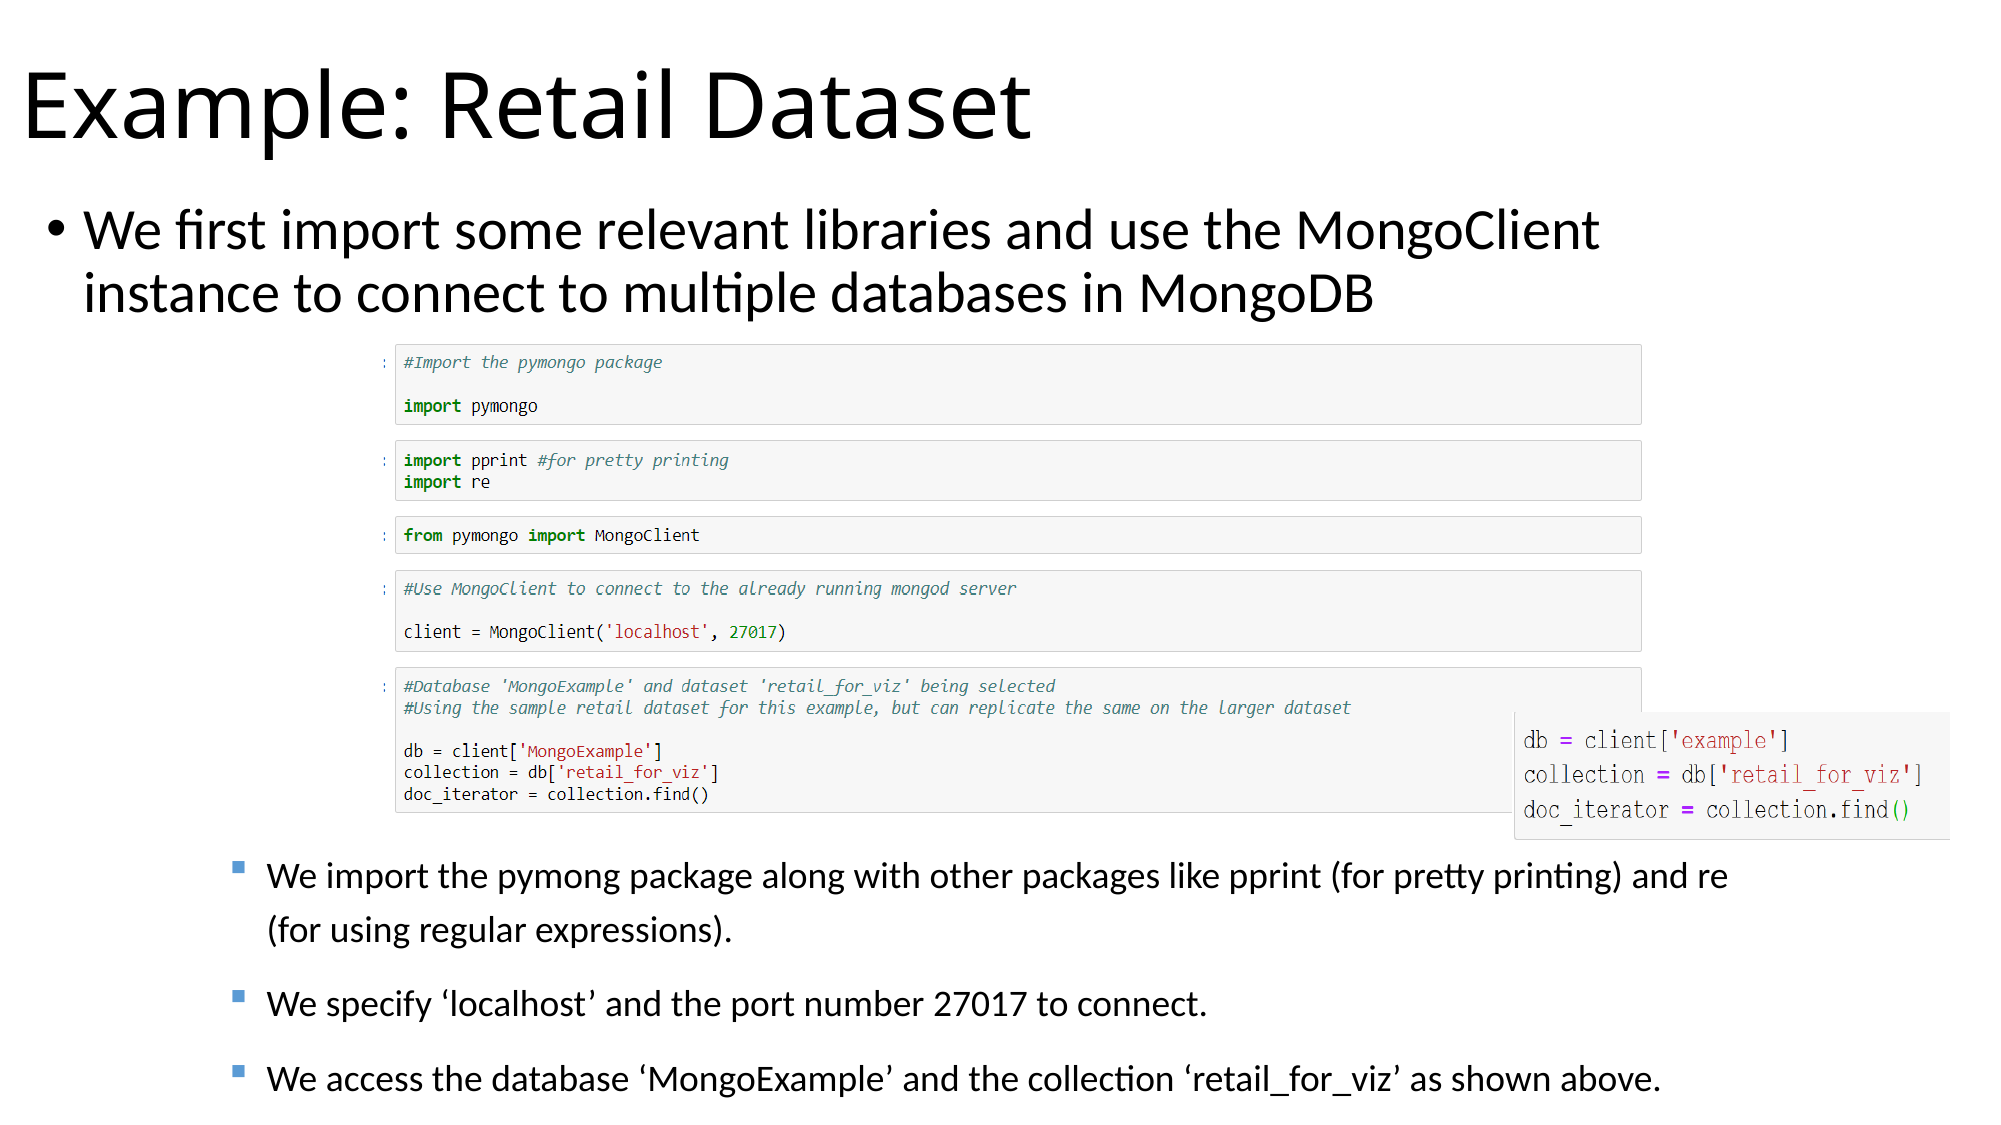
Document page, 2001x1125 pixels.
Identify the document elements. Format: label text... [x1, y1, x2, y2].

text_box We import the pymong package along with other packages like pprint (for pretty printing) and re (for using regular expressions). We specify ‘localhost’ and the port number 27017 to connect. We access the database ‘MongoExample’ and the collection ‘retail_for_viz’ as shown above. [214, 833, 1803, 1107]
title Example: Retail Dataset [5, 0, 1731, 218]
list We first import some relevant libraries and use the MongoClient instance to connect to multiple databases in MongoDB [30, 191, 1706, 423]
picture [383, 341, 1950, 840]
